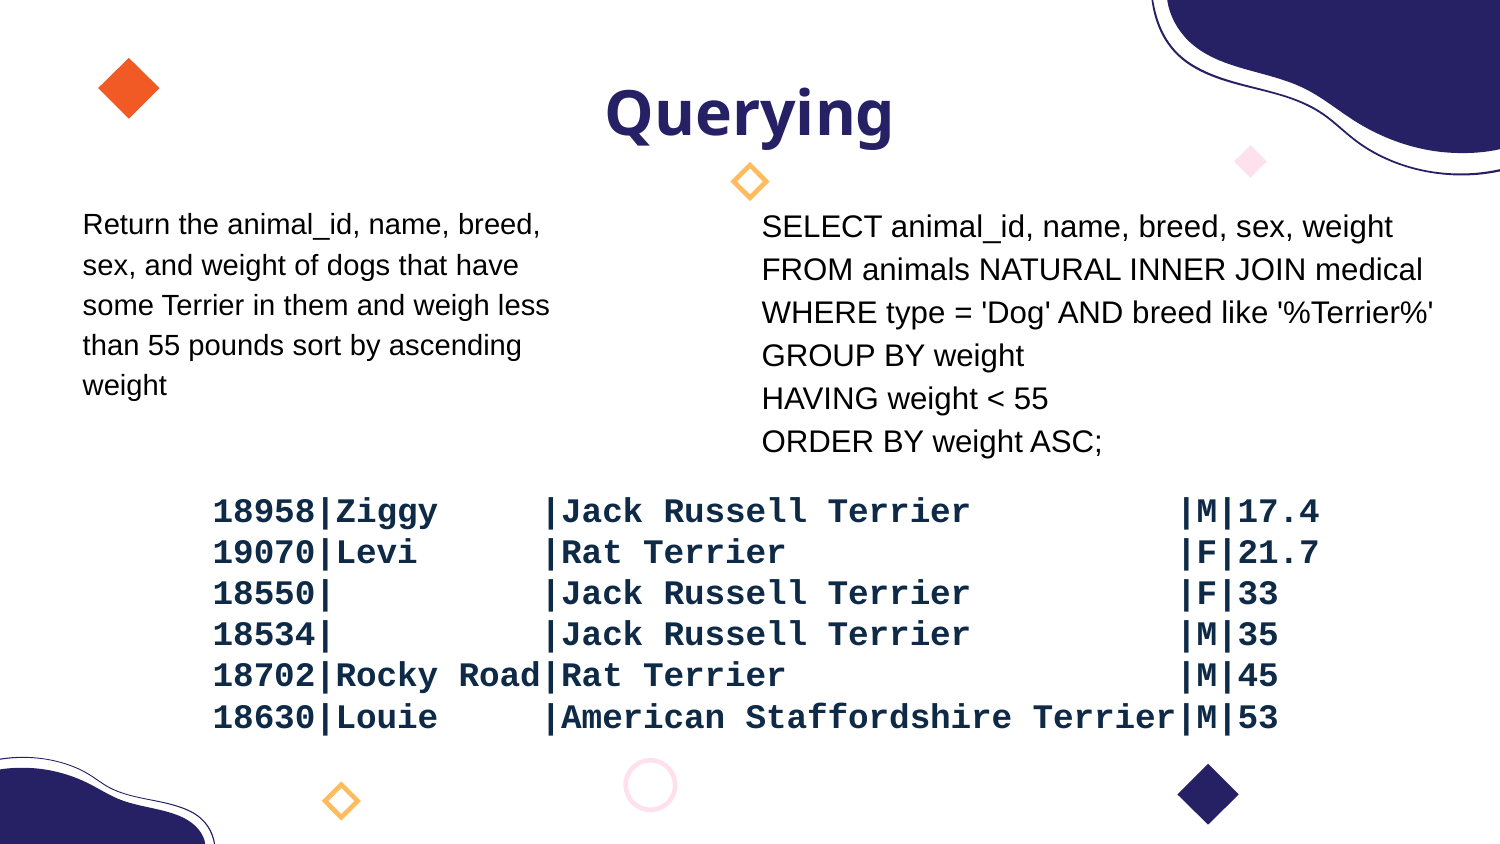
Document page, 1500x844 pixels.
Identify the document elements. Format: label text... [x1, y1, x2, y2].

text_box Return the animal_id, name, breed, sex, and weight of dogs that have some Terrier in them and weigh less than 55 pounds sort by ascending weight [67, 185, 600, 454]
text_box SELECT animal_id, name, breed, sex, weight FROM animals NATURAL INNER JOIN medical WHERE type = 'Dog' AND breed like '%Terrier%' GROUP BY weight HAVING weight < 55 ORDER BY weight ASC; [746, 185, 1468, 474]
title Querying [117, 79, 1383, 141]
text_box 18958|Ziggy |Jack Russell Terrier |M|17.4 19070|Levi |Rat Terrier |F|21.7 18550| |Jack Russell Terrier |F|33 18534| |Jack Russell Terrier |M|35 18702|Rocky Road|Rat Terrier |M|45 18630|Louie |American Staffordshire Terrier|M|53 [197, 472, 1436, 750]
